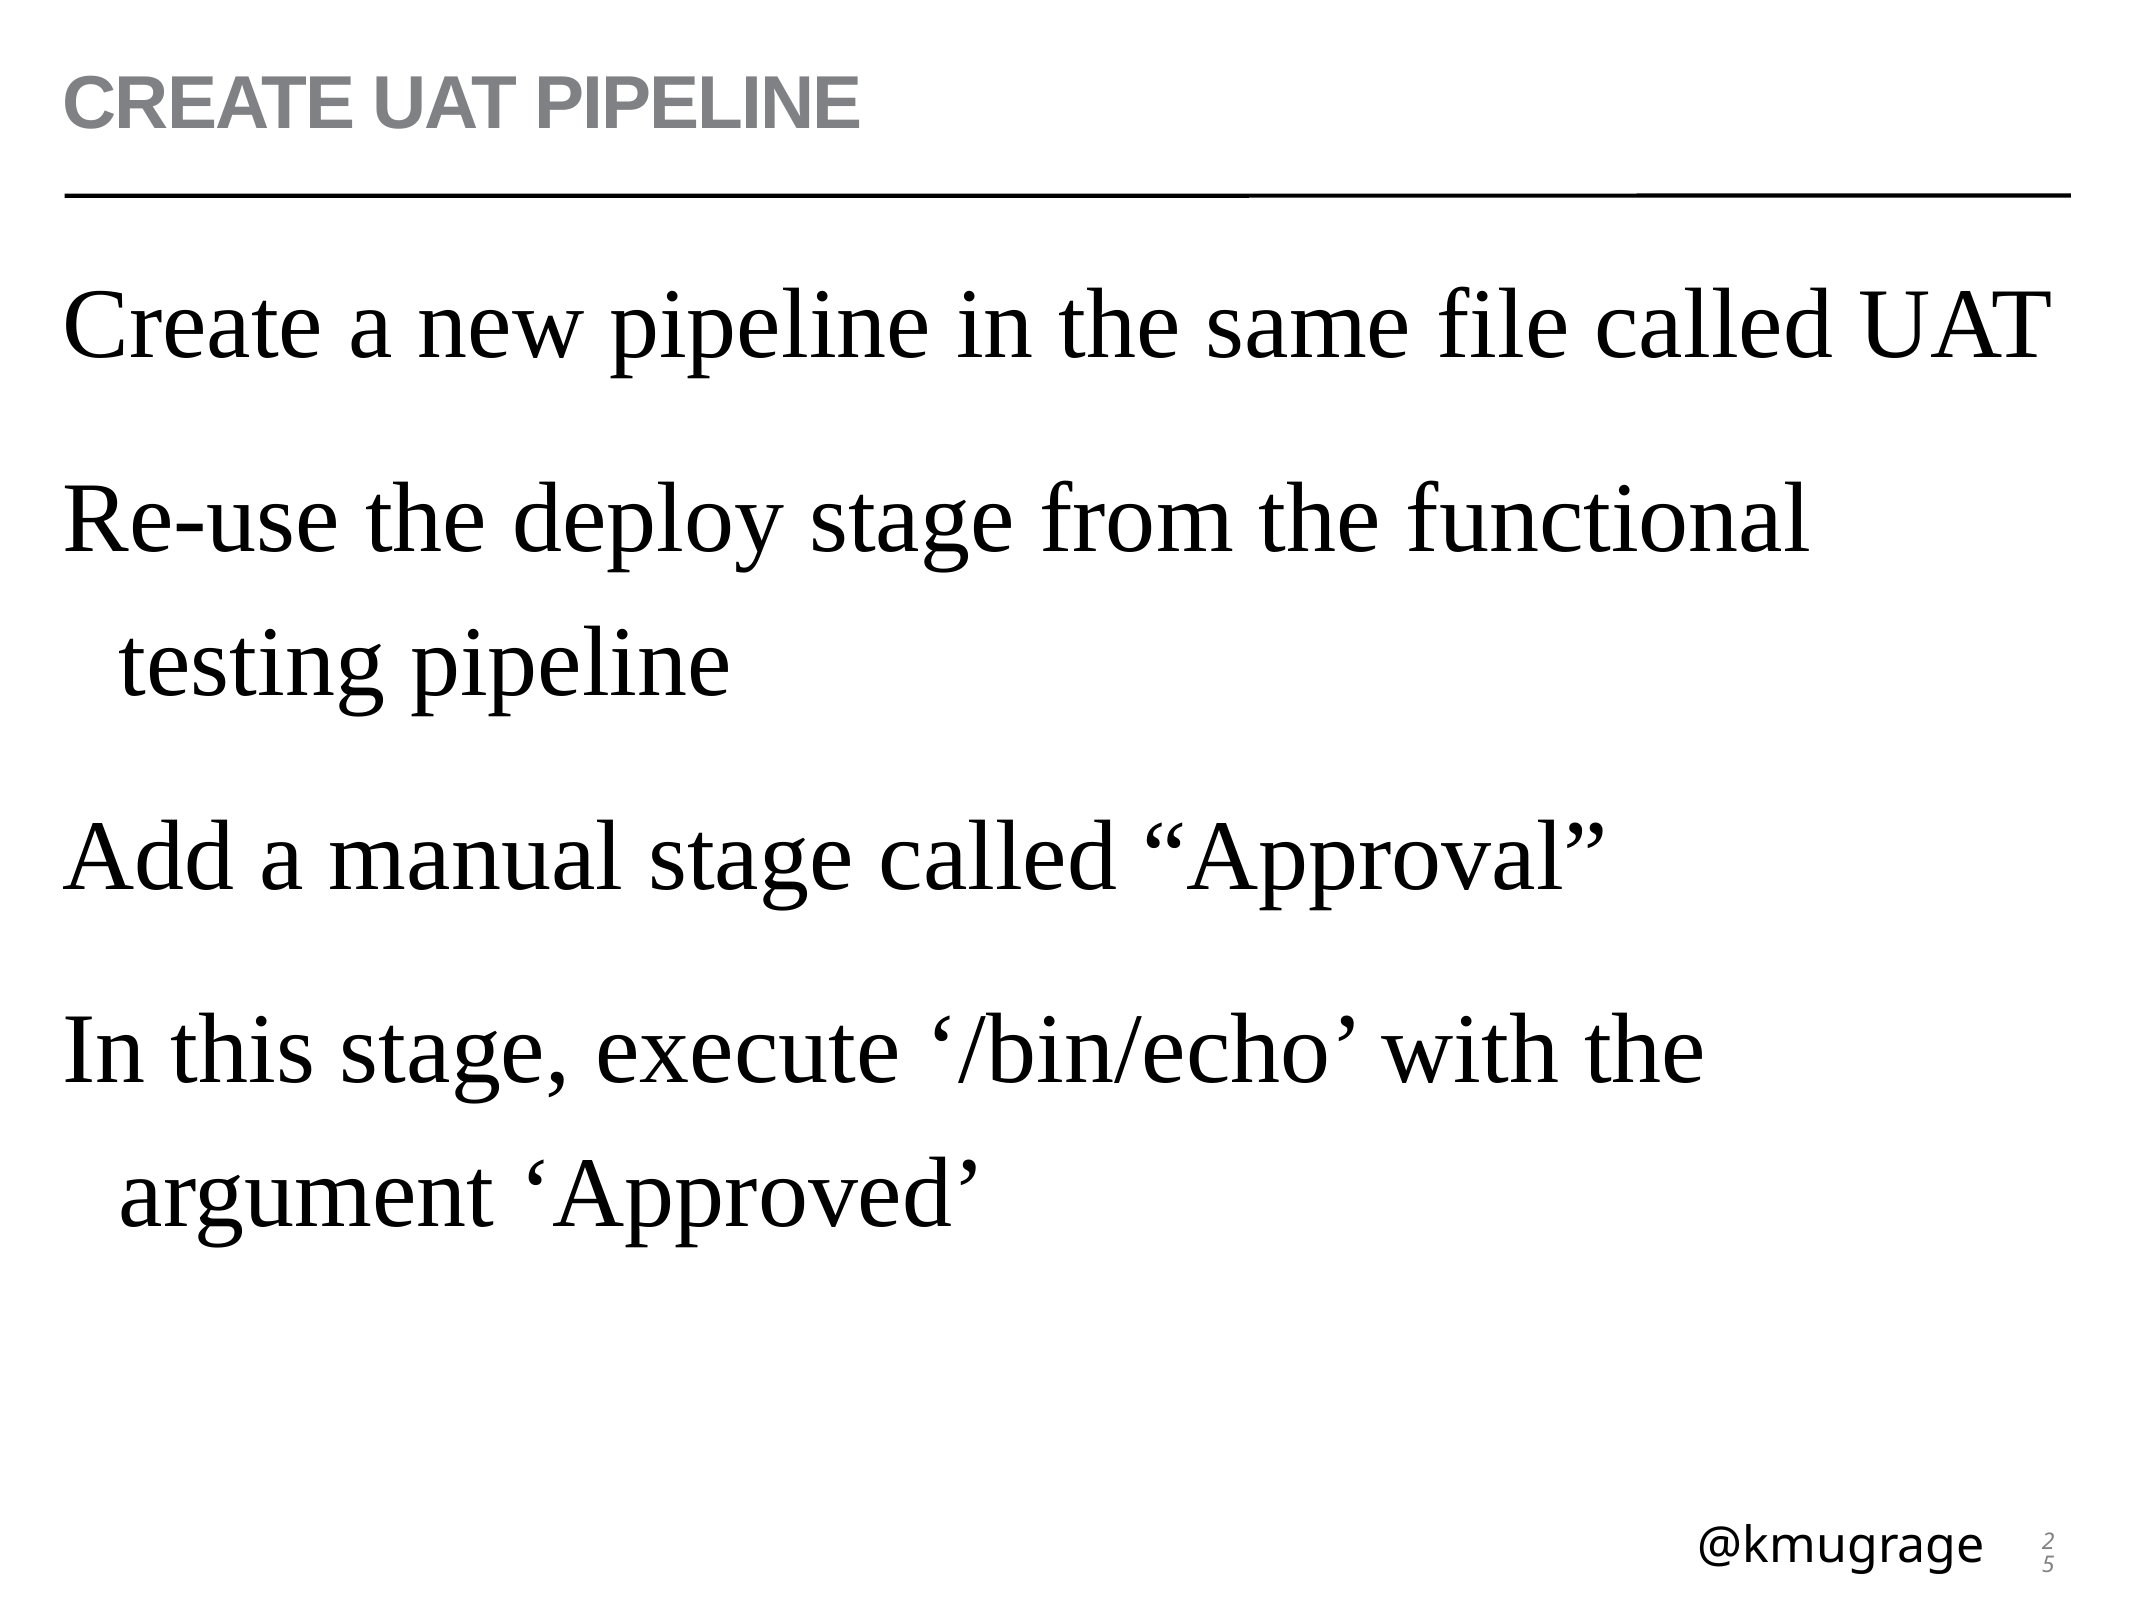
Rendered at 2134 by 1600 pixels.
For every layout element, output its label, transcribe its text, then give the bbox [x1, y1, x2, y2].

slide_number 25 [2026, 1518, 2071, 1567]
title Create UAT Pipeline [62, 50, 2071, 169]
list Create a new pipeline in the same file called UAT Re-use the deploy stage from the functional testing pipeline Add a manual stage called “Approval” In this stage, execute ‘/bin/echo’ with the argument ‘Approved’ [62, 233, 2071, 1486]
